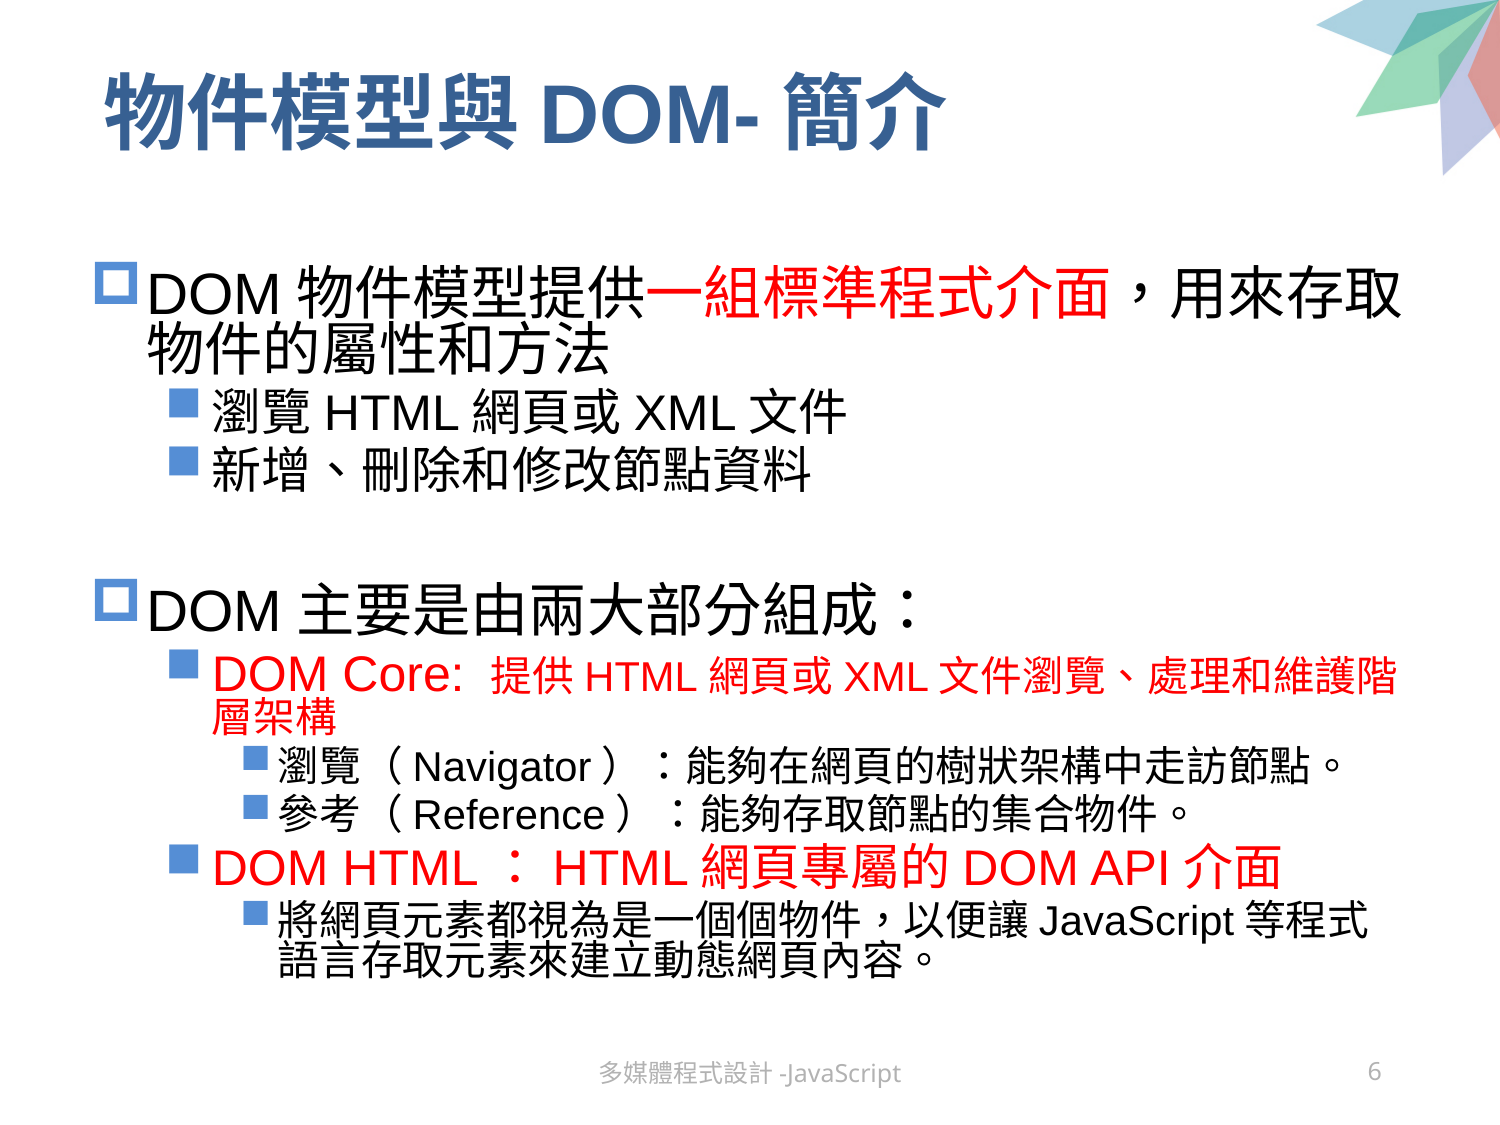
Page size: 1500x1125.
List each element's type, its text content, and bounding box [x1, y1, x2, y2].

slide_number 6 [1059, 1042, 1397, 1103]
picture [0, 0, 1500, 1125]
list DOM物件模型提供一組標準程式介面，用來存取物件的屬性和方法 瀏覽HTML網頁或XML文件 新增、刪除和修改節點資料 DOM主要是由兩大部分組成： DOM Core: 提供HTML網頁或XML文件瀏覽、處理和維護階層架構 瀏覽（Navigator）：能夠在網頁的樹狀架構中走訪節點。 參考（Reference）：能夠存取節點的集合物件。 DOM HTML：HTML網頁專屬的DOM API介面 將網頁元素都視為是一個個物件，以便讓JavaScript等程式語言存取元素來建立動態網頁內容。 [75, 262, 1425, 1024]
title 物件模型與DOM-簡介 [88, 7, 1397, 213]
footer 多媒體程式設計-JavaScript [496, 1042, 1004, 1103]
